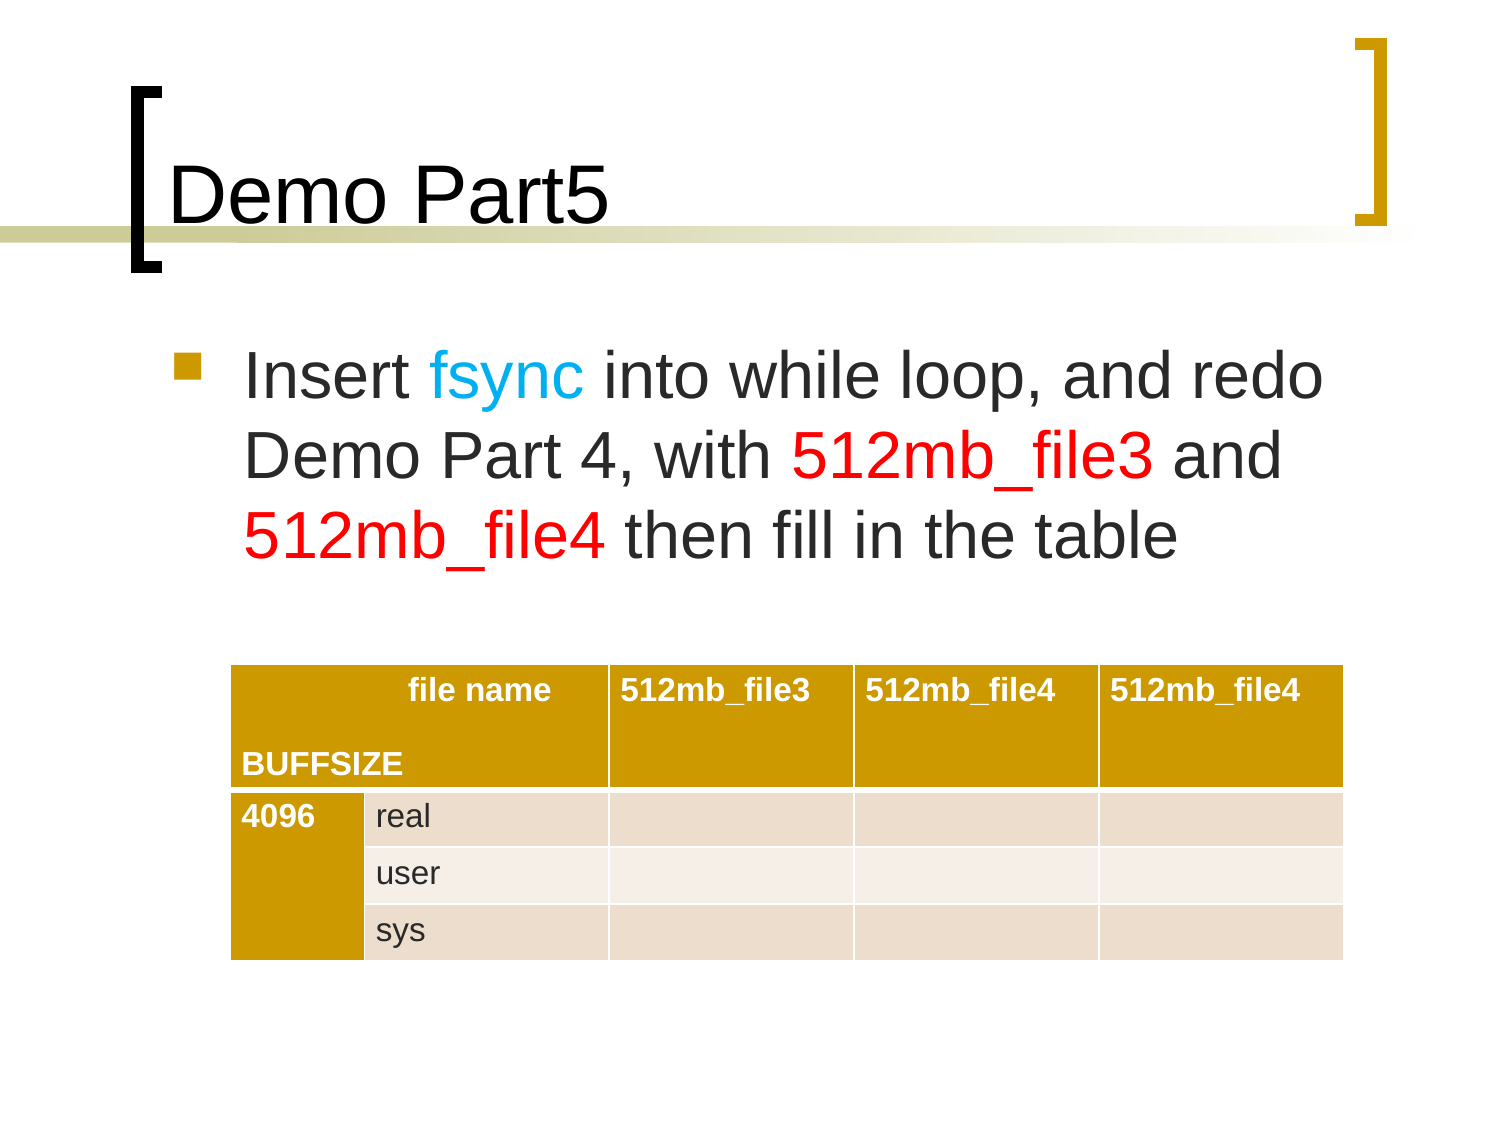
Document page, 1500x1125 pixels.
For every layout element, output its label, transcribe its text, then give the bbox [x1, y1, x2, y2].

table_cell [610, 905, 853, 960]
table_cell real [365, 793, 608, 846]
table_cell 4096 [231, 793, 364, 960]
text_box Demo Part5 [152, 15, 1327, 248]
text_box Insert fsync into while loop, and redo Demo Part 4, with 512mb_file3 and 512mb_file4 then fill in the table [155, 324, 1413, 1000]
table_cell [1100, 848, 1343, 903]
table_cell [610, 848, 853, 903]
table_header 512mb_file3 [610, 665, 853, 787]
table_cell sys [365, 905, 608, 960]
table_cell [855, 848, 1098, 903]
table_cell [855, 905, 1098, 960]
table_header file name BUFFSIZE [231, 665, 608, 787]
table_header 512mb_file4 [855, 665, 1098, 787]
table_cell [1100, 905, 1343, 960]
table_cell [610, 793, 853, 846]
table_cell [855, 793, 1098, 846]
table_cell [1100, 793, 1343, 846]
table_cell user [365, 848, 608, 903]
table_header 512mb_file4 [1100, 665, 1343, 787]
